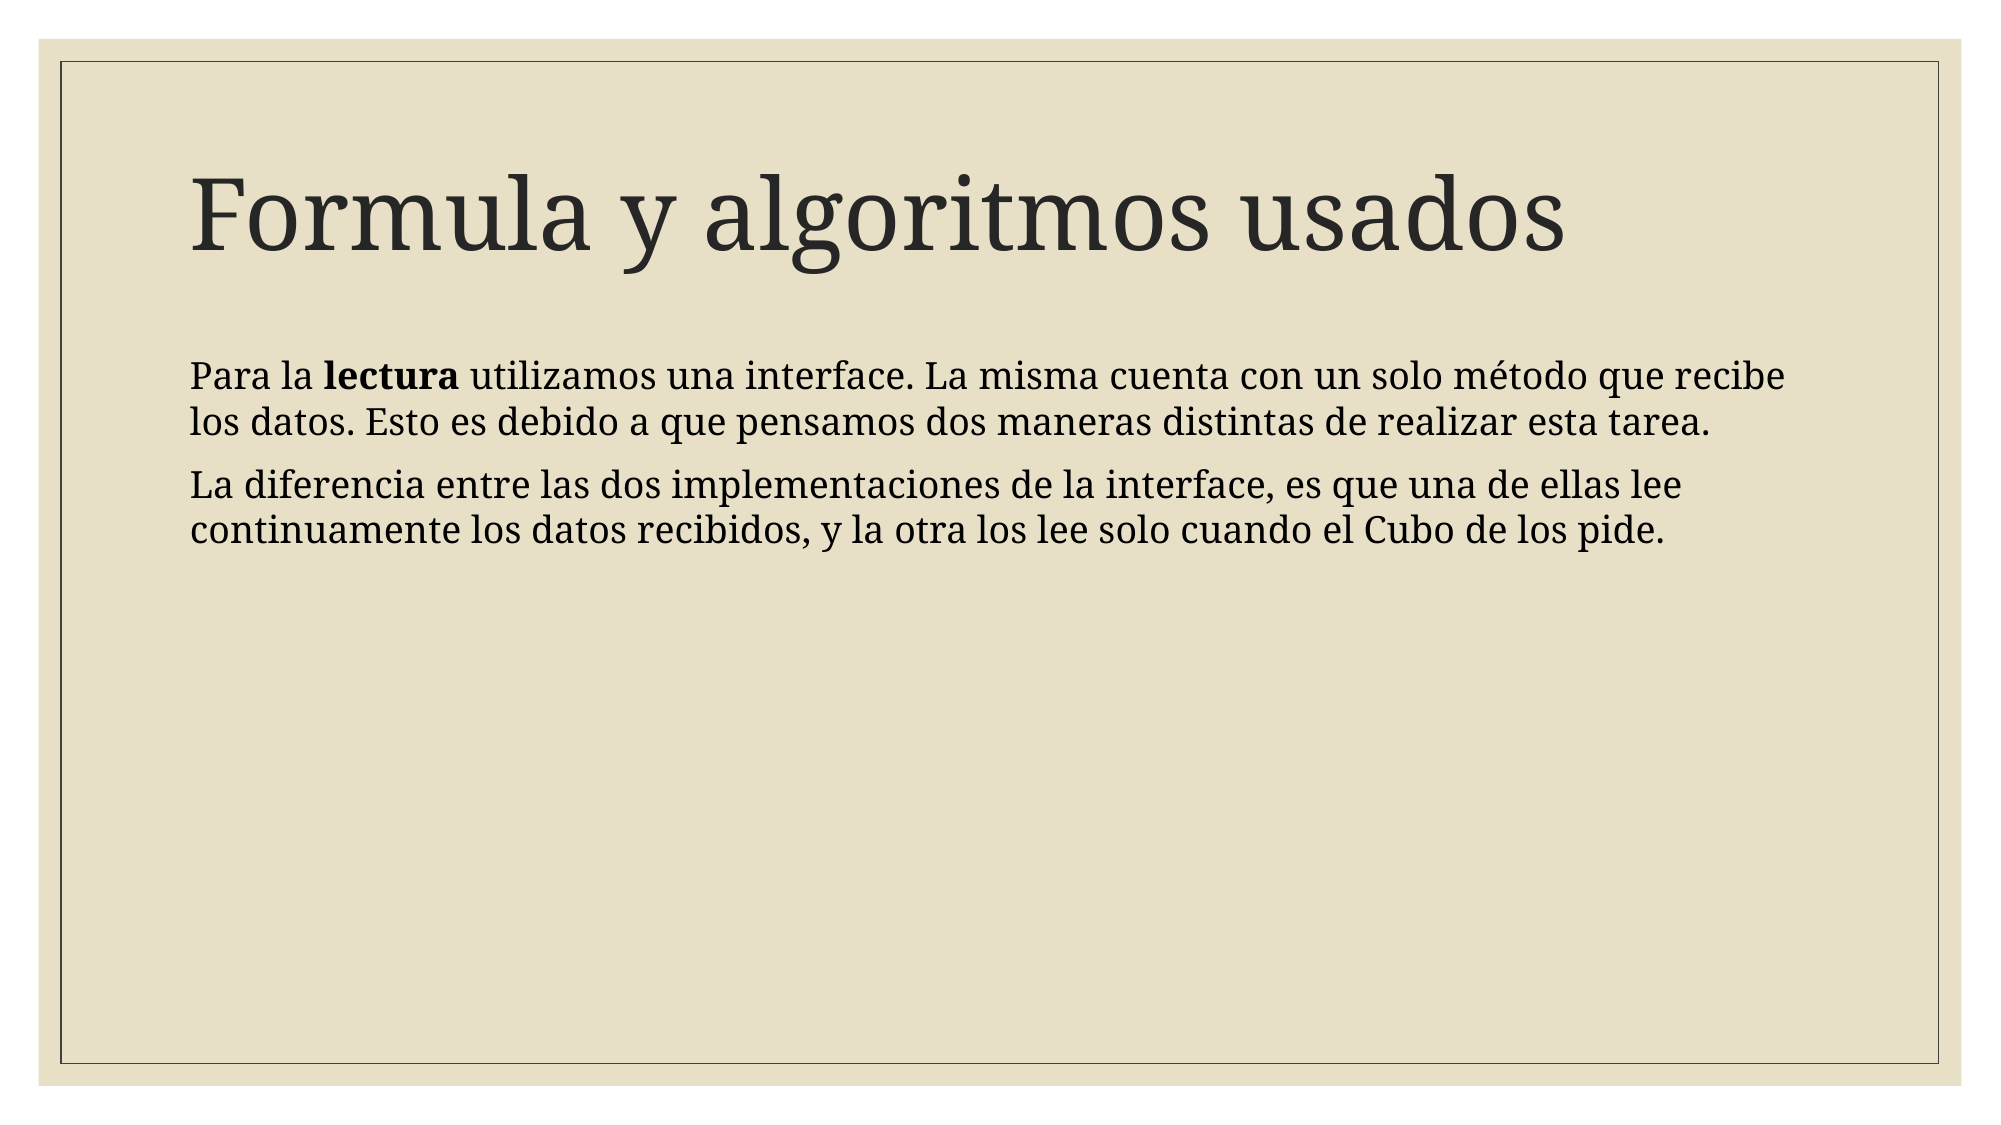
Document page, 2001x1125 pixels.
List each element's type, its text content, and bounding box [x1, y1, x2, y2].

list Para la lectura utilizamos una interface. La misma cuenta con un solo método que recibe los datos. Esto es debido a que pensamos dos maneras distintas de realizar esta tarea. La diferencia entre las dos implementaciones de la interface, es que una de ellas lee continuamente los datos recibidos, y la otra los lee solo cuando el Cubo de los pide. [174, 345, 1825, 990]
title Formula y algoritmos usados [174, 105, 1825, 331]
